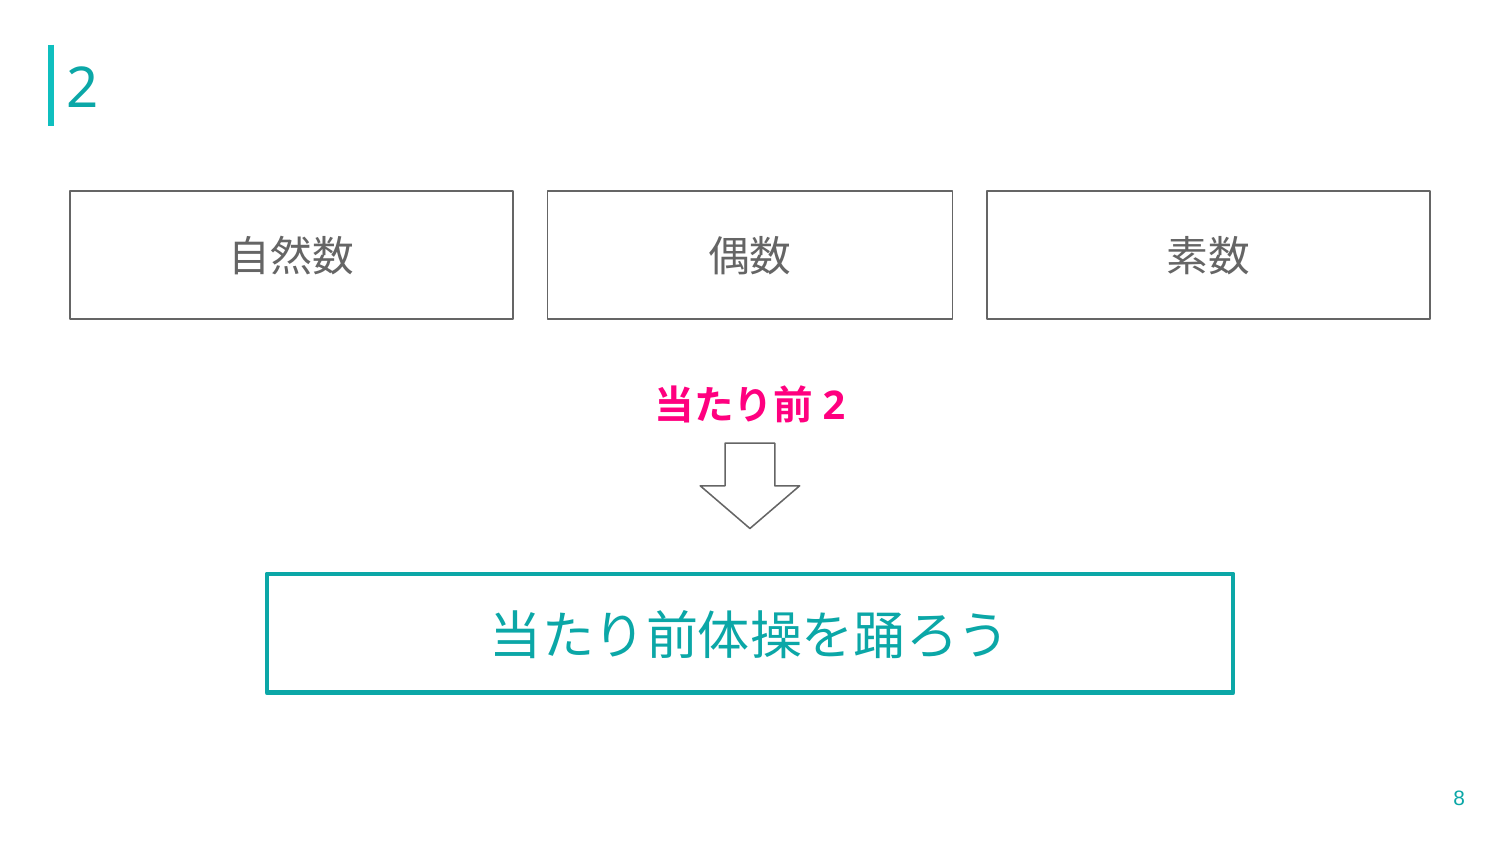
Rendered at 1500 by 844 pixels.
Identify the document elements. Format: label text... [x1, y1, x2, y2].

list 偶数 [547, 190, 953, 320]
list 素数 [986, 190, 1430, 320]
slide_number ‹#› [1389, 764, 1480, 830]
text_box [700, 443, 800, 529]
list 自然数 [70, 190, 513, 320]
text_box 当たり前体操を踊ろう [266, 573, 1234, 693]
title 2 [51, 44, 1449, 127]
text_box 当たり前2 [503, 364, 996, 443]
